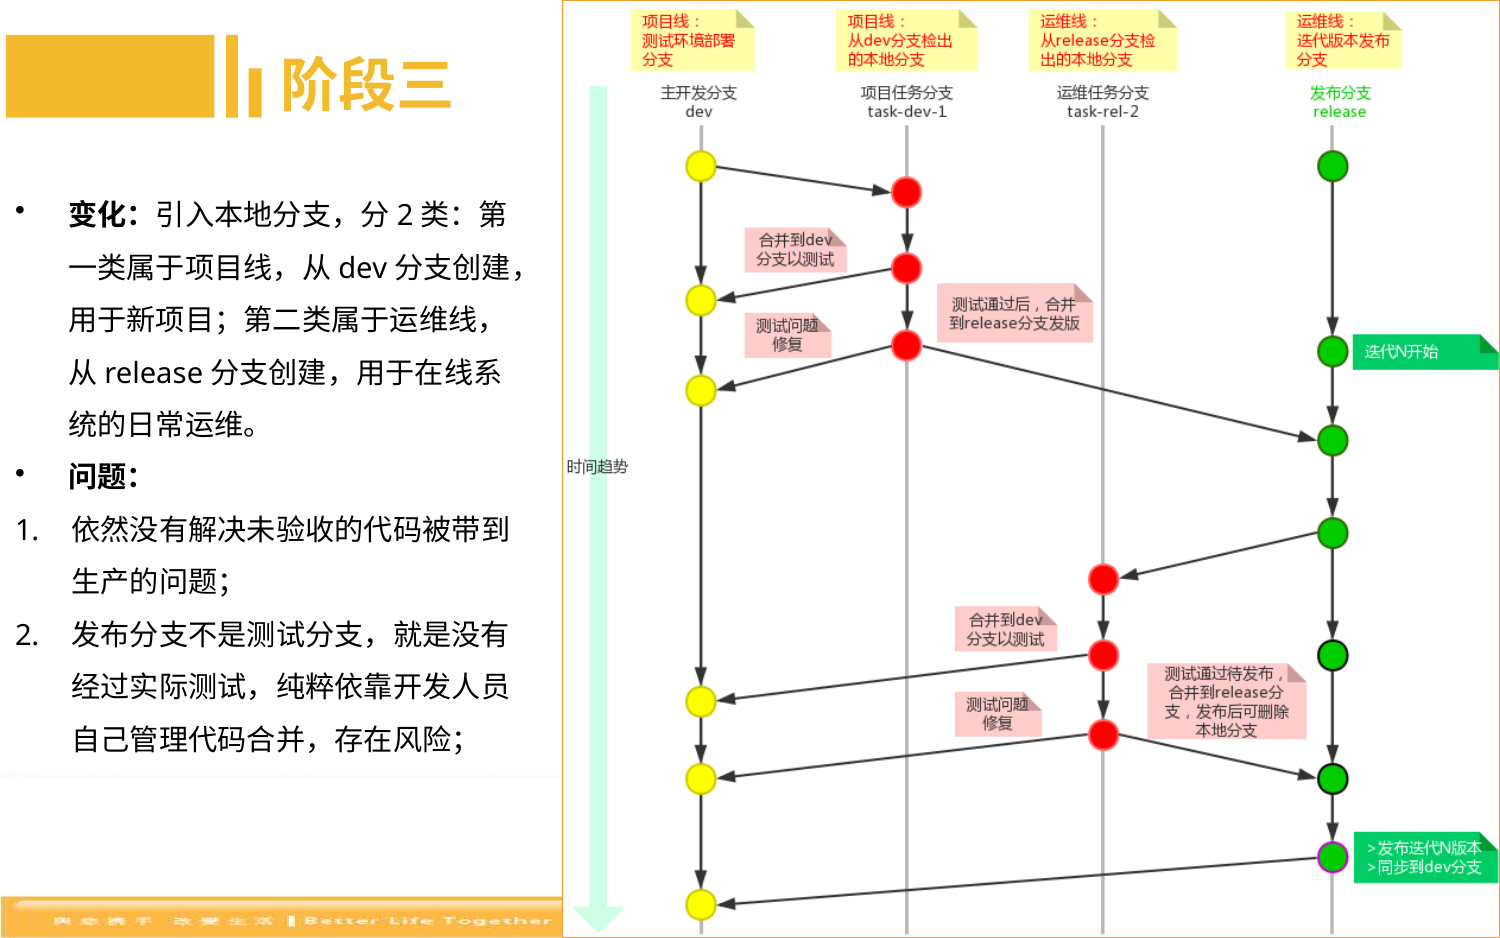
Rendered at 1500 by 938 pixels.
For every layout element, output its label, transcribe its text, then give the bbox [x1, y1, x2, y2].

text_box 阶段三 [265, 40, 557, 126]
text_box [224, 33, 240, 120]
text_box [247, 66, 264, 120]
text_box [4, 33, 216, 120]
text_box 变化：引入本地分支，分2类：第一类属于项目线，从dev分支创建，用于新项目；第二类属于运维线，从release分支创建，用于在线系统的日常运维。 问题： 依然没有解决未验收的代码被带到生产的问题； 发布分支不是测试分支，就是没有经过实际测试，纯粹依靠开发人员自己管理代码合并，存在风险； [2, 172, 537, 763]
picture [0, 0, 1500, 938]
